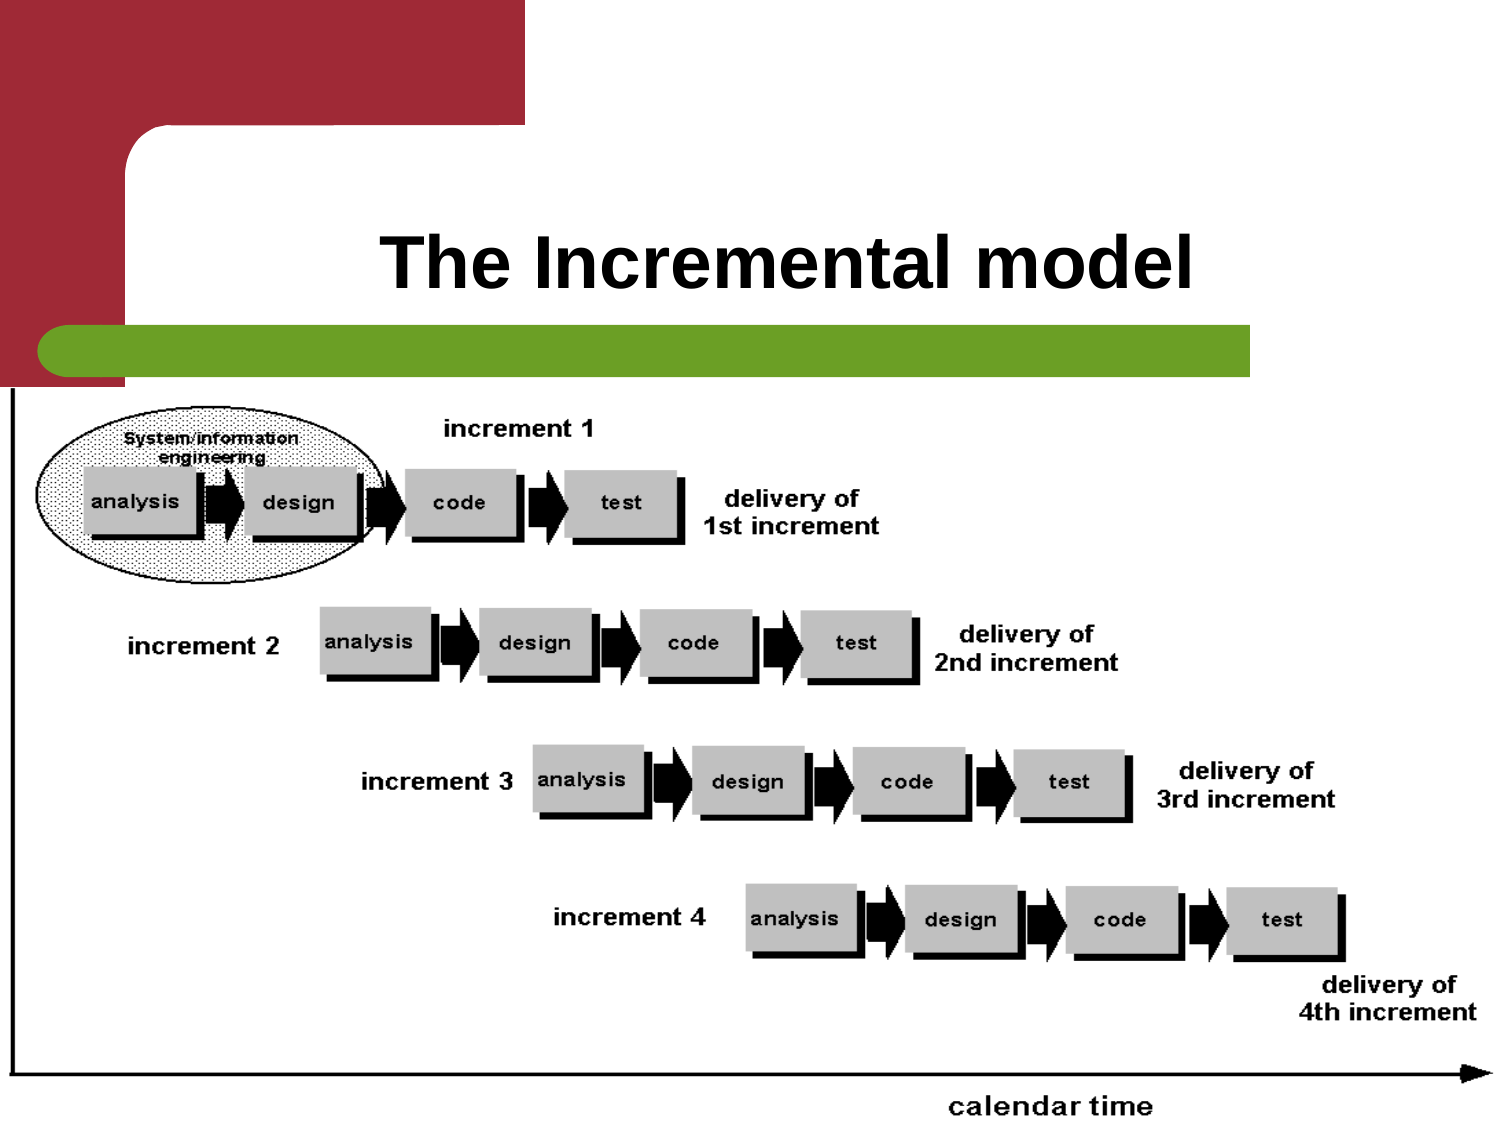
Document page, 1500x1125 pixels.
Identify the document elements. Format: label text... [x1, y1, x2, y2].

title The Incremental model [125, 137, 1450, 313]
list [0, 387, 1500, 1125]
